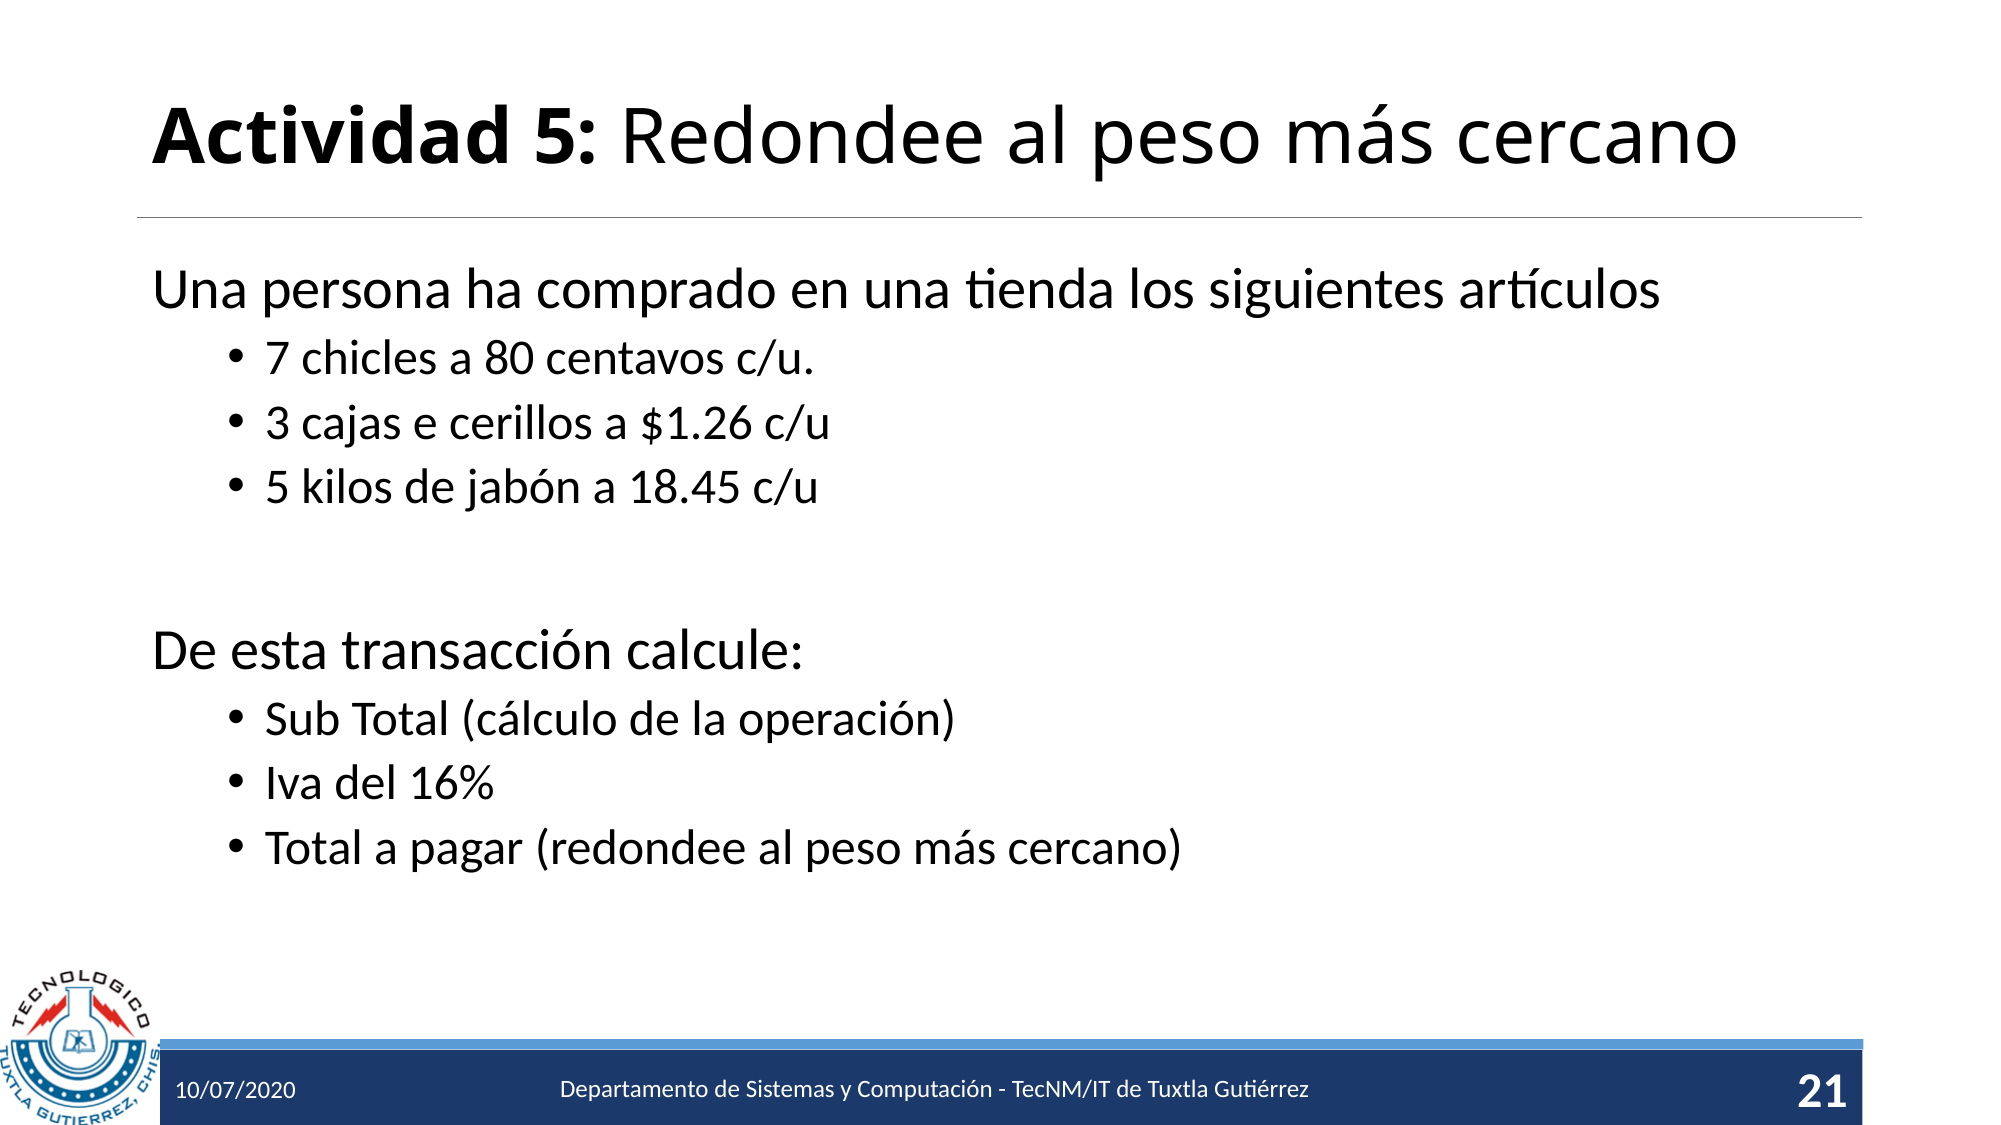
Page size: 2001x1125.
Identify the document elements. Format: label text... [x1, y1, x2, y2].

title Actividad 5: Redondee al peso más cercano [137, 59, 1863, 218]
footer Departamento de Sistemas y Computación - TecNM/IT de Tuxtla Gutiérrez [471, 1057, 1400, 1118]
picture [0, 970, 160, 1125]
list Una persona ha comprado en una tienda los siguientes artículos 7 chicles a 80 centavos c/u. 3 cajas e cerillos a $1.26 c/u 5 kilos de jabón a 18.45 c/u De esta transacción calcule: Sub Total (cálculo de la operación) Iva del 16% Total a pagar (redondee al peso más cercano) [137, 250, 1863, 1014]
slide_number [159, 1058, 463, 1118]
slide_number 21 [1412, 1057, 1863, 1118]
